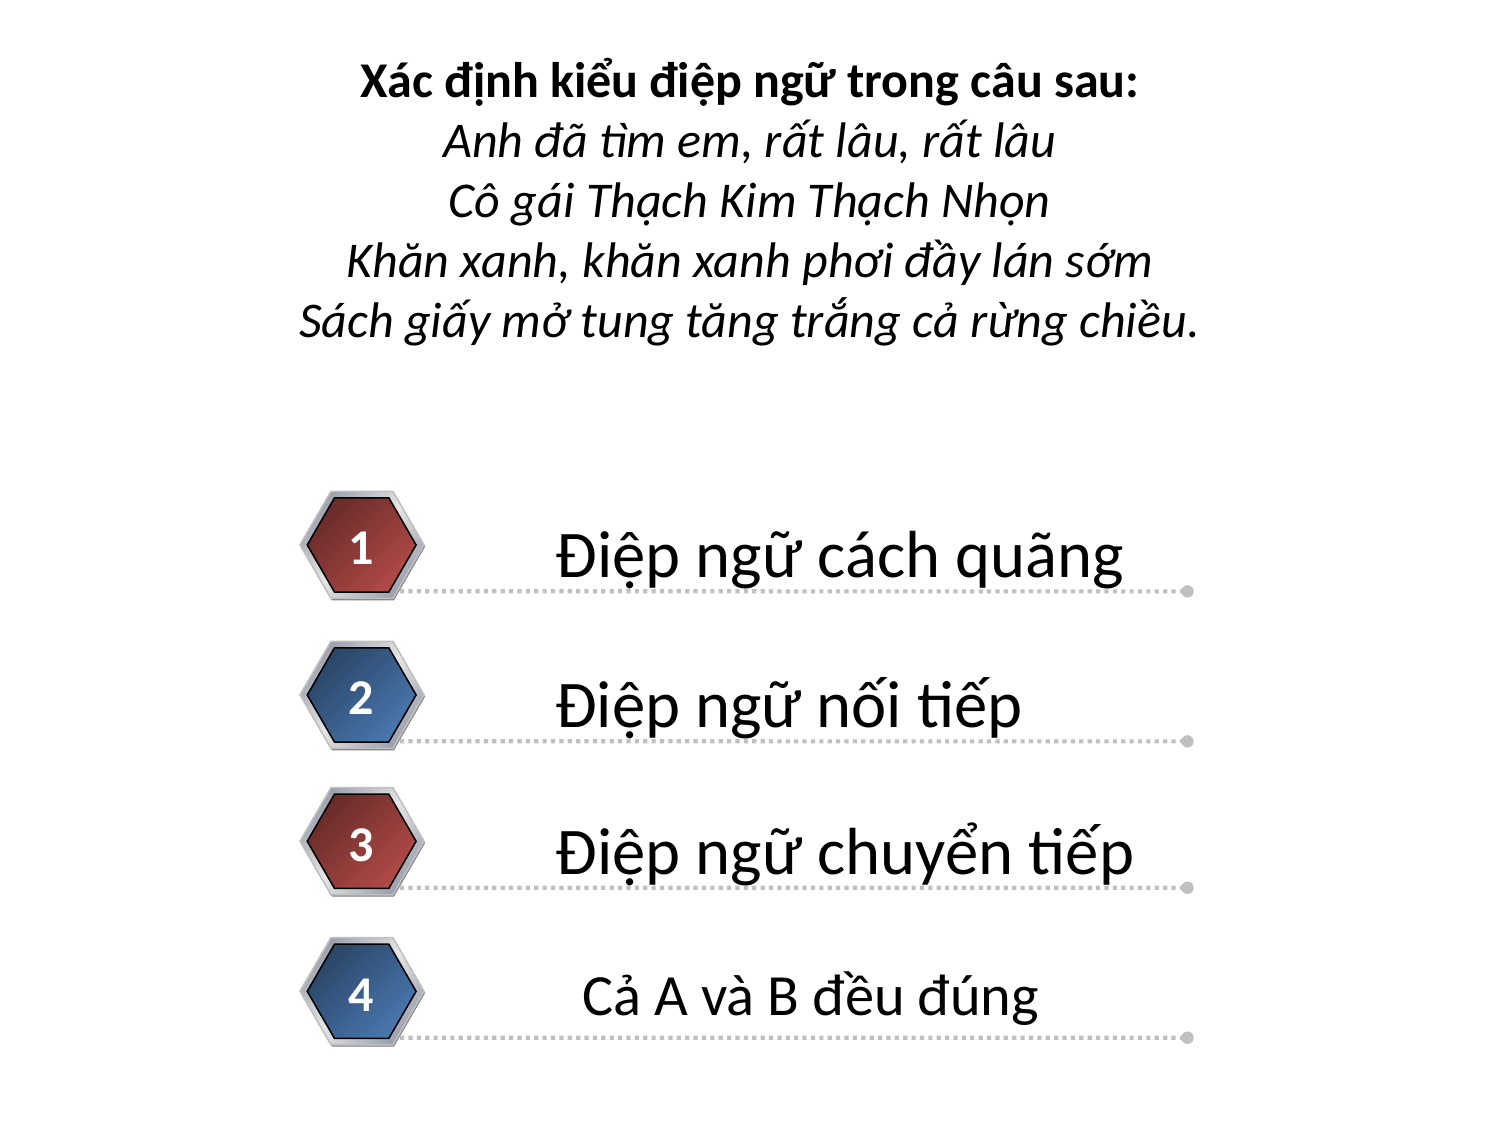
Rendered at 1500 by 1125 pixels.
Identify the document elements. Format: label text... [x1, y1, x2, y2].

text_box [299, 491, 426, 601]
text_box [299, 641, 426, 751]
text_box Điệp ngữ chuyển tiếp [541, 800, 1150, 895]
text_box Điệp ngữ cách quãng [540, 503, 1140, 599]
text_box [1179, 1031, 1194, 1044]
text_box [299, 937, 426, 1047]
title Xác định kiểu điệp ngữ trong câu sau: Anh đã tìm em, rất lâu, rất lâu Cô gái Thạch Kim Thạch Nhọn Khăn xanh, khăn xanh phơi đầy lán sớm Sách giấy mở tung tăng trắng cả rừng chiều. [75, 103, 1425, 291]
text_box [1179, 585, 1194, 598]
text_box Điệp ngữ nối tiếp [540, 653, 1039, 749]
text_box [299, 787, 426, 897]
text_box [1179, 881, 1194, 894]
text_box [1179, 735, 1194, 748]
text_box Cả A và B đều đúng [567, 950, 1054, 1035]
